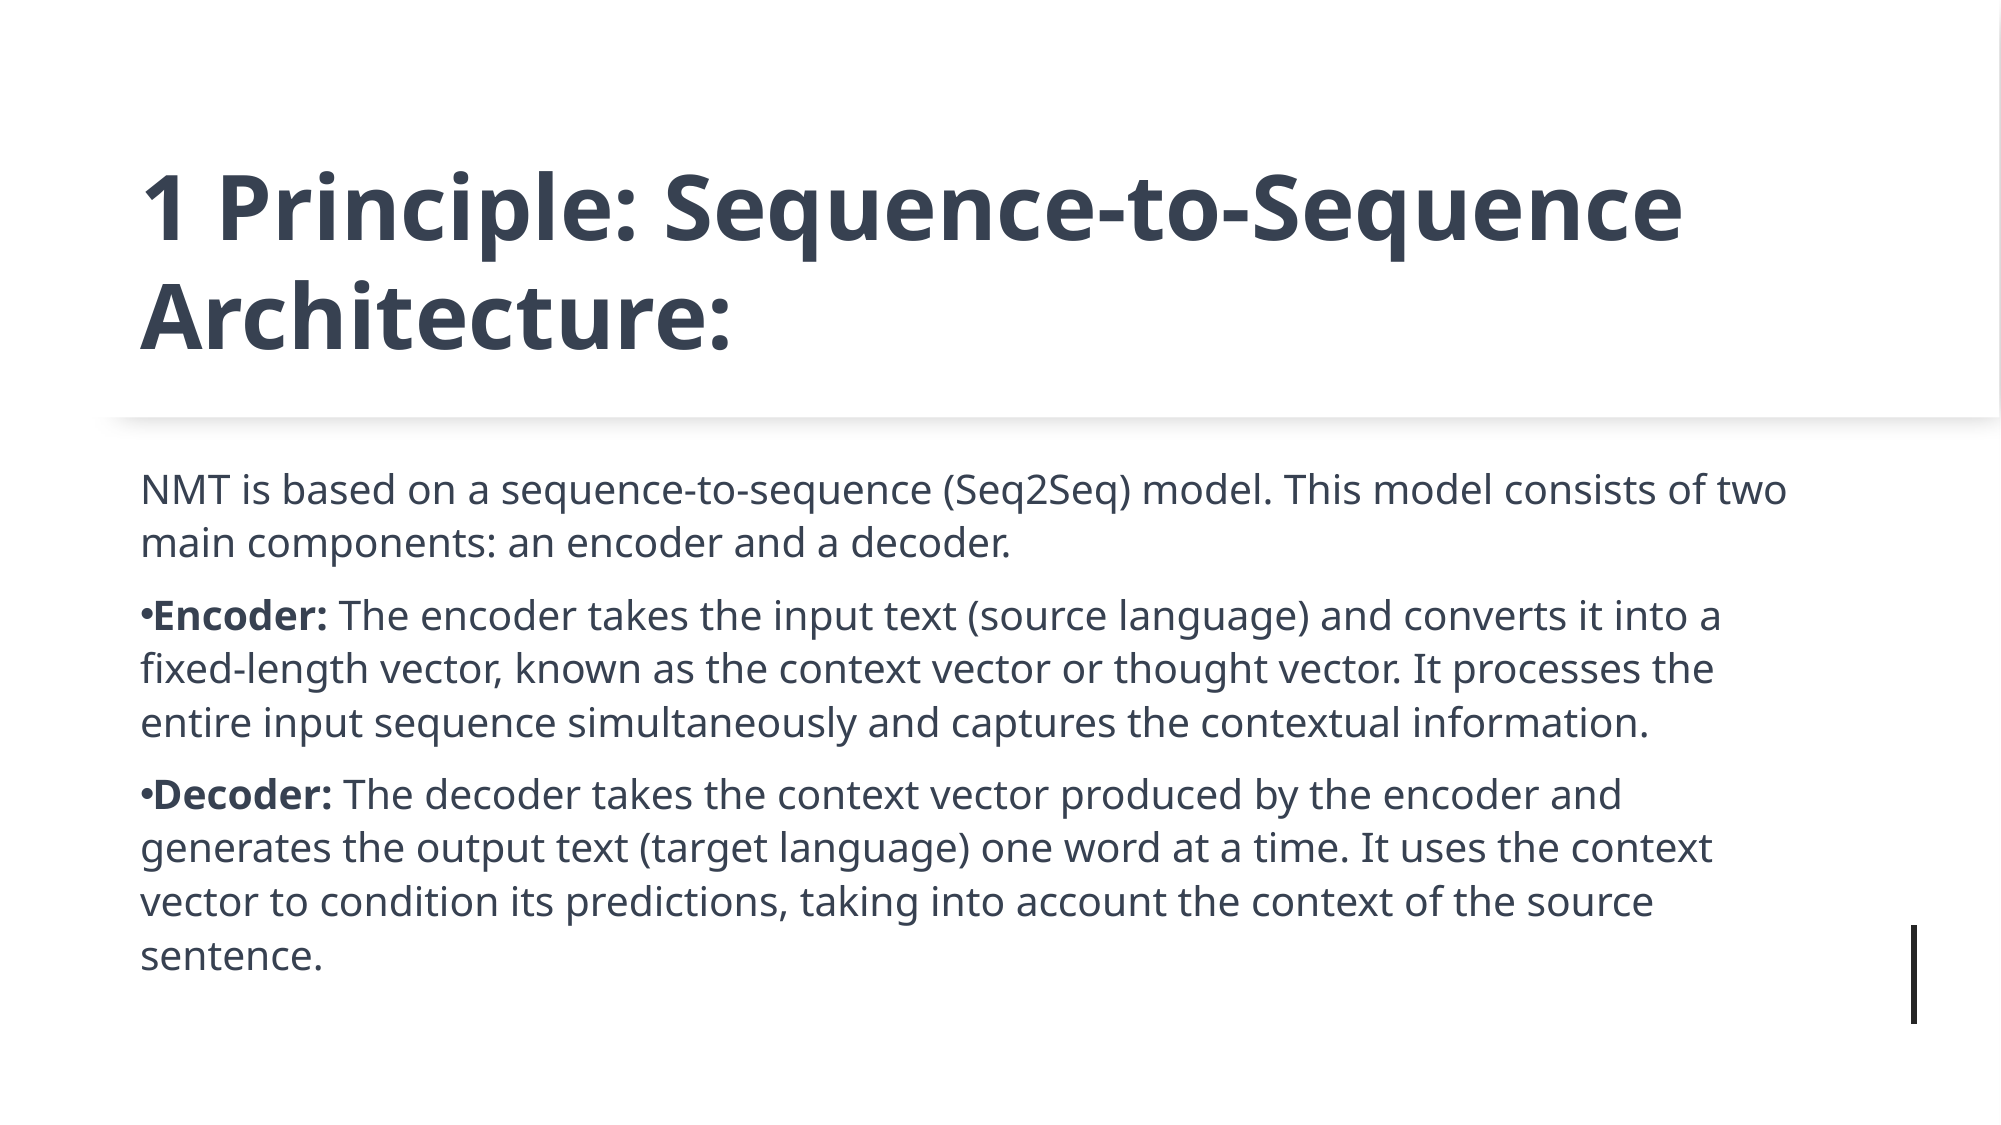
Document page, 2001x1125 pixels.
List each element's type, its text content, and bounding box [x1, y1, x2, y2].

title 1 Principle: Sequence-to-Sequence Architecture: [124, 140, 1828, 376]
list NMT is based on a sequence-to-sequence (Seq2Seq) model. This model consists of two main components: an encoder and a decoder. Encoder: The encoder takes the input text (source language) and converts it into a fixed-length vector, known as the context vector or thought vector. It processes the entire input sequence simultaneously and captures the contextual information. Decoder: The decoder takes the context vector produced by the encoder and generates the output text (target language) one word at a time. It uses the context vector to condition its predictions, taking into account the context of the source sentence. [124, 451, 1828, 987]
